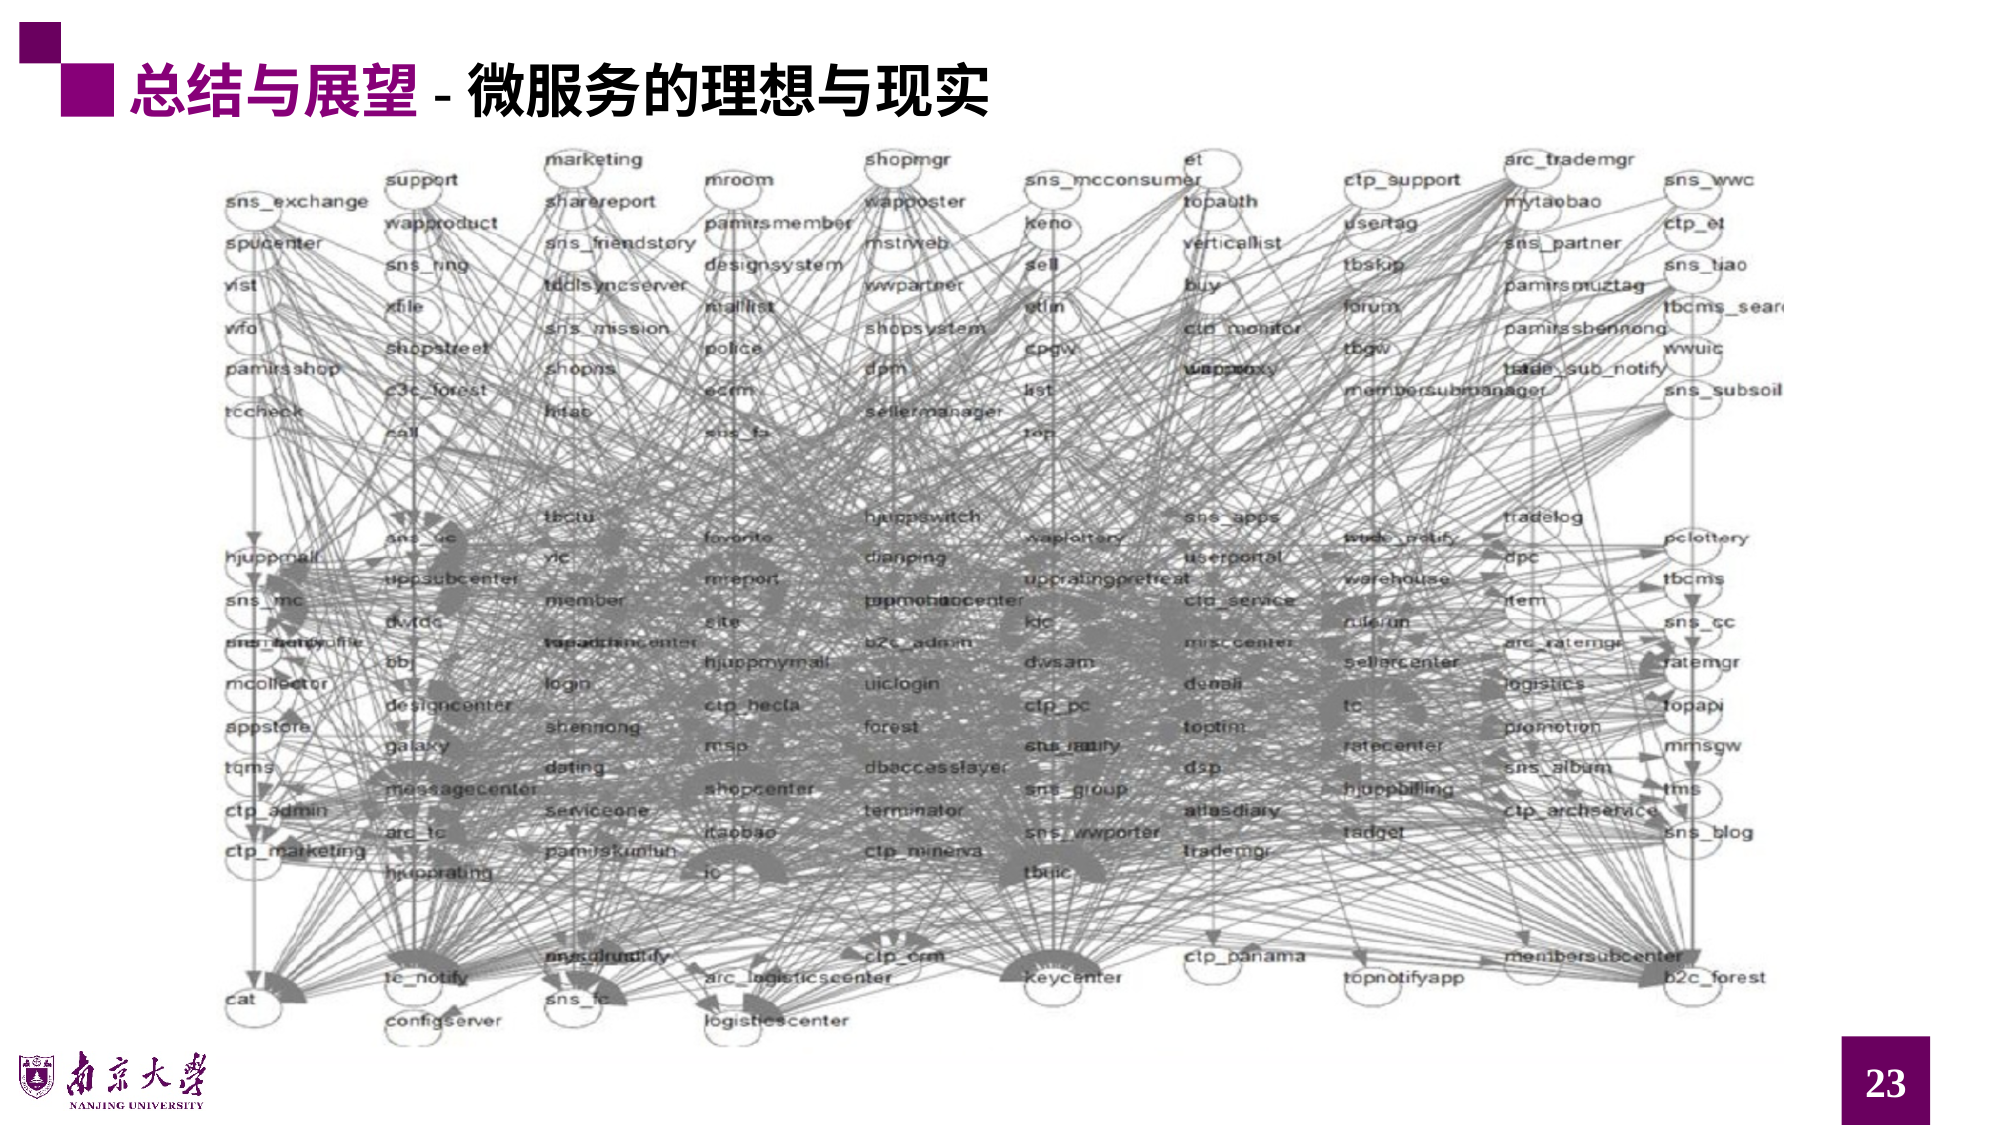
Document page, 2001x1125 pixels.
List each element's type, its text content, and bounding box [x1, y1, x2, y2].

picture [19, 1051, 206, 1111]
picture [216, 132, 1784, 1064]
text_box 总结与展望-微服务的理想与现实 [113, 47, 1519, 132]
slide_number 23 [1771, 1050, 2000, 1111]
